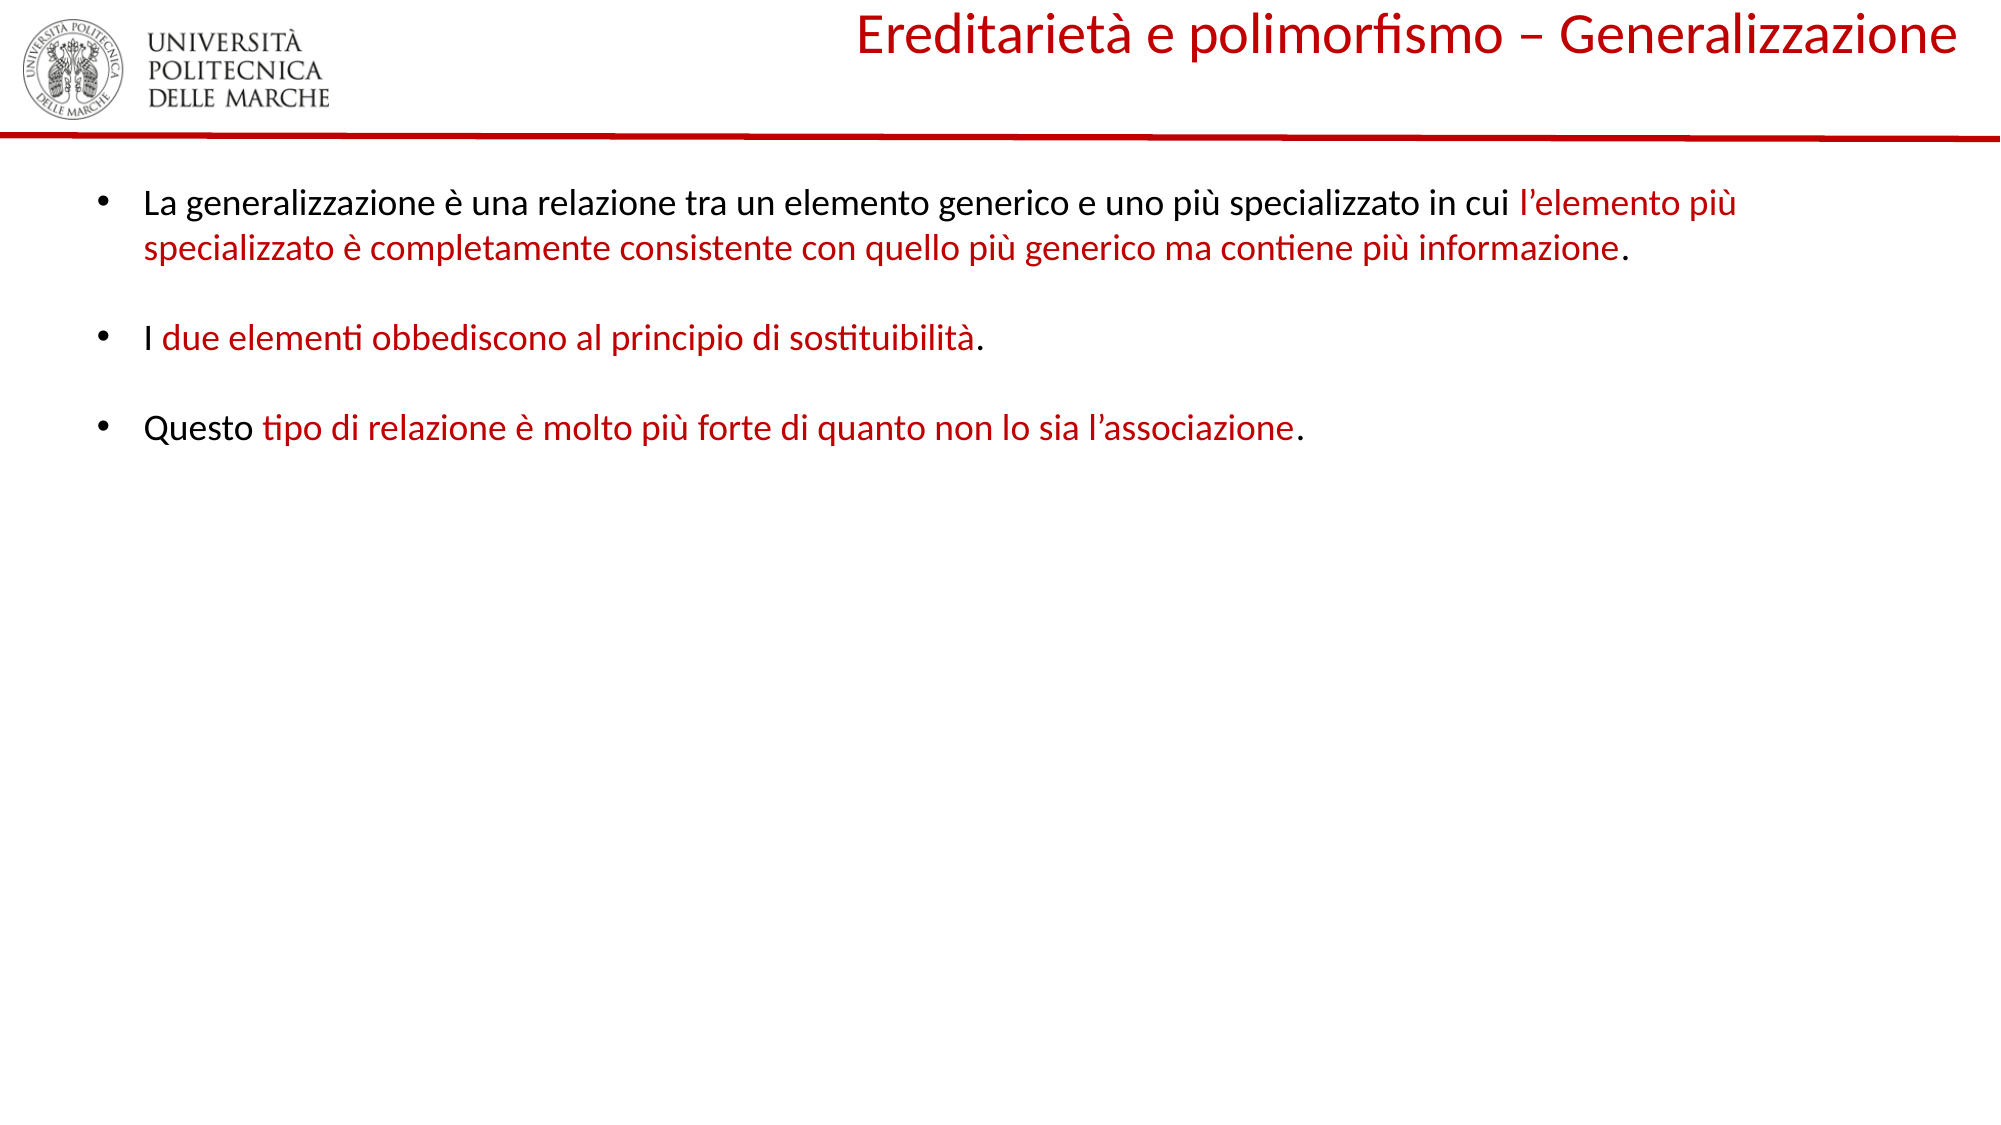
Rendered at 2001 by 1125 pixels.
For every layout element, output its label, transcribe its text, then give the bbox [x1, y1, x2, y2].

picture [23, 17, 329, 122]
text_box Ereditarietà e polimorfismo – Generalizzazione [841, 0, 1974, 73]
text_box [0, 135, 2000, 139]
text_box La generalizzazione è una relazione tra un elemento generico e uno più specializzato in cui l’elemento più specializzato è completamente consistente con quello più generico ma contiene più informazione. I due elementi obbediscono al principio di sostituibilità. Questo tipo di relazione è molto più forte di quanto non lo sia l’associazione. [82, 170, 1932, 501]
